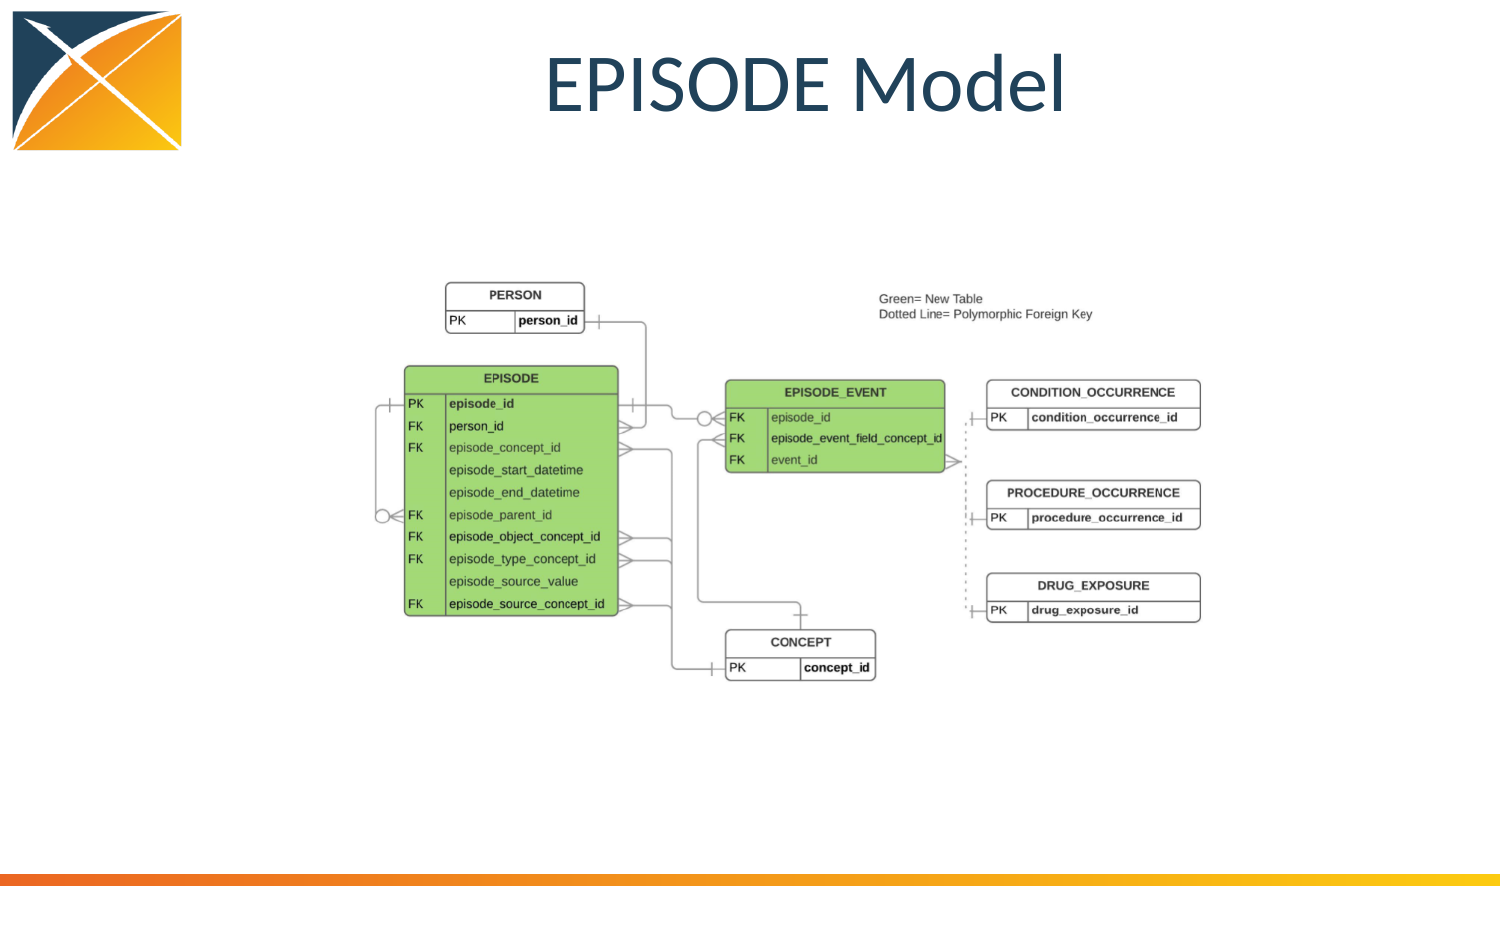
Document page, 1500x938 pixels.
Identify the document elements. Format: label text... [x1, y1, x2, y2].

picture [0, 0, 206, 167]
title EPISODE Model [187, 20, 1425, 136]
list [345, 257, 1232, 698]
